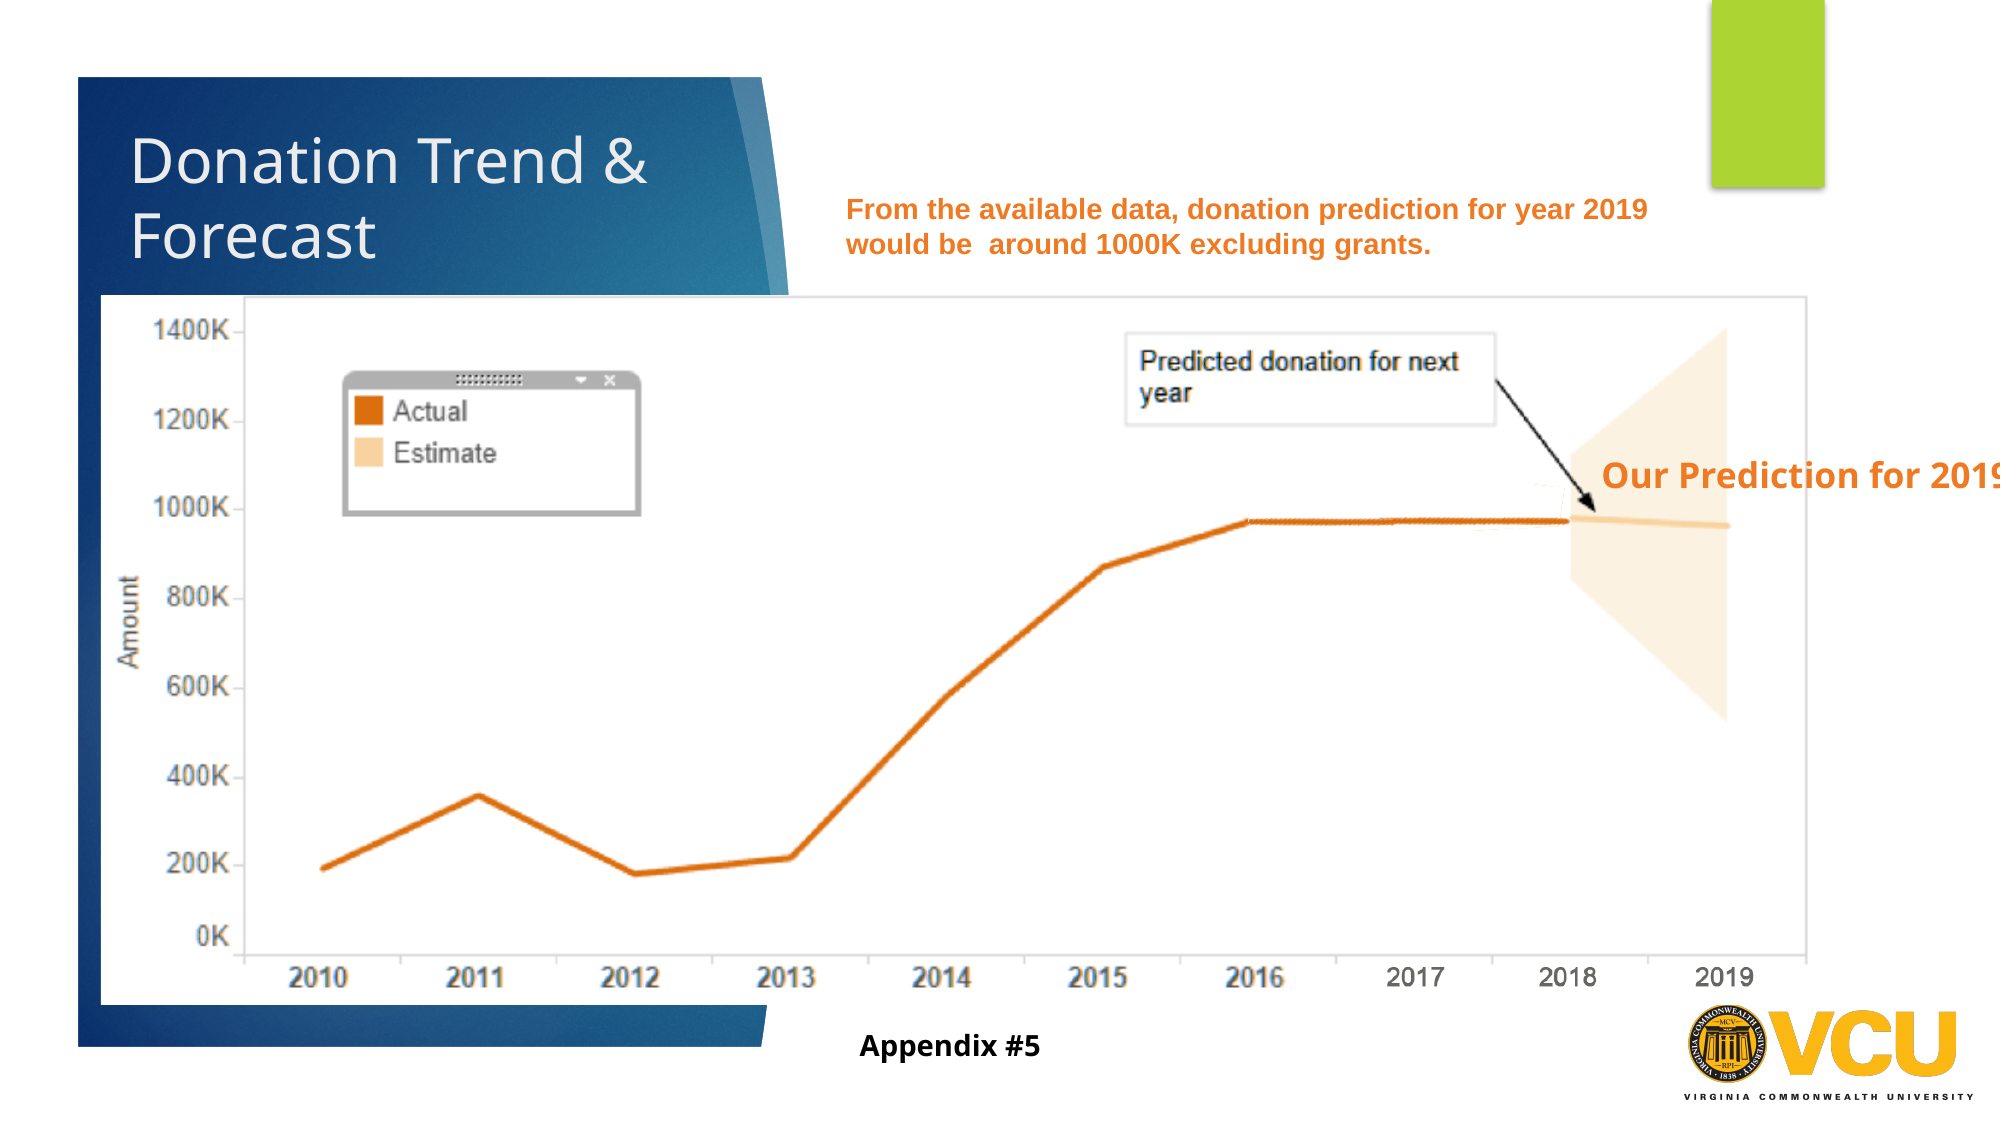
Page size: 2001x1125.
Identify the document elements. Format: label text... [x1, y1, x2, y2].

text_box Appendix #5 [844, 1016, 1076, 1062]
picture [79, 78, 1973, 1101]
text_box From the available data, donation prediction for year 2019 would be around 1000K excluding grants. [831, 175, 2000, 289]
list Our Prediction for 2019 [1827, 426, 2000, 523]
title Donation Trend & Forecast [114, 26, 746, 287]
